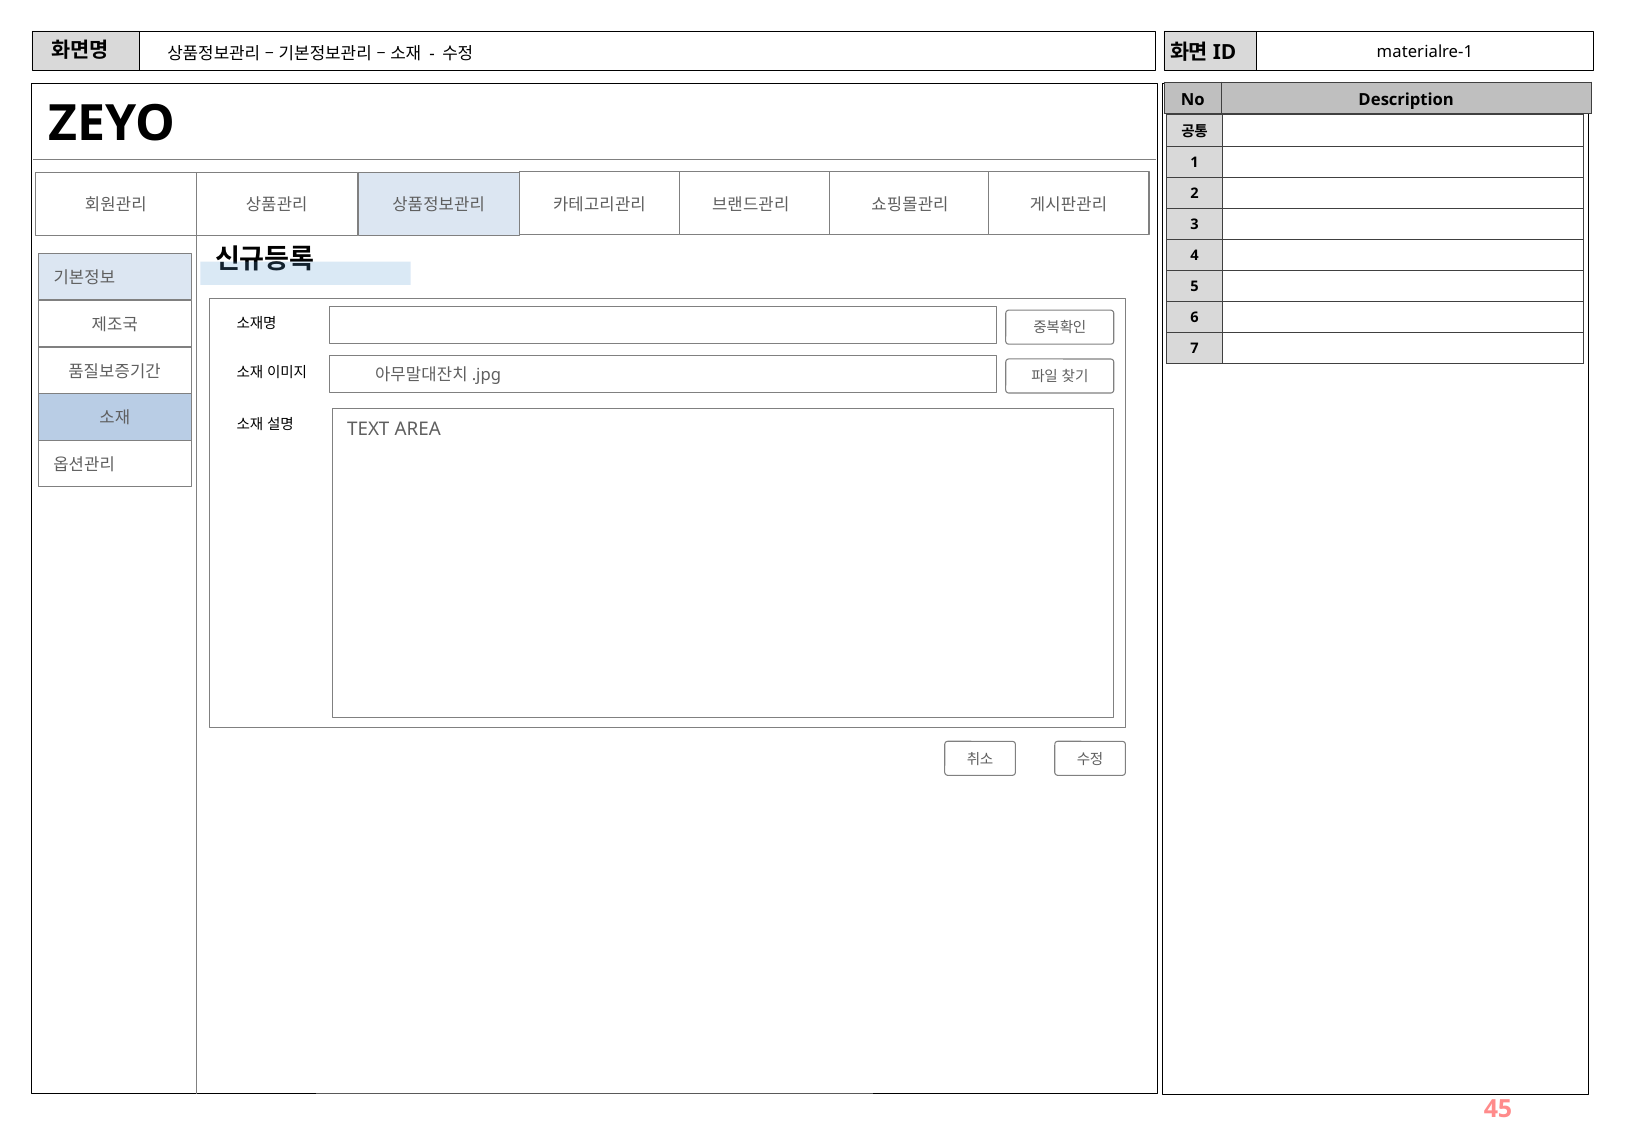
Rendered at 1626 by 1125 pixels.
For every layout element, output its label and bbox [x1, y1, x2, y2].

text_box [34, 170, 1151, 1095]
table_cell [1167, 302, 1222, 332]
table_cell [1167, 271, 1222, 301]
table_cell [1223, 178, 1583, 208]
table_cell [1167, 333, 1222, 363]
table_cell [1223, 147, 1583, 177]
table_cell [1223, 209, 1583, 239]
text_box [942, 739, 1018, 778]
table_header [1167, 115, 1222, 146]
table_cell [1223, 240, 1583, 270]
table_cell [1167, 147, 1222, 177]
table_cell [1167, 240, 1222, 270]
table_cell [1223, 333, 1583, 363]
text_box [32, 83, 1157, 160]
table_cell [1167, 178, 1222, 208]
slide_number [1442, 1093, 1528, 1125]
list [1256, 31, 1594, 71]
title [152, 35, 1143, 71]
text_box [207, 296, 1128, 730]
text_box [1052, 739, 1128, 778]
table_cell [1167, 209, 1222, 239]
table_cell [1223, 302, 1583, 332]
table_cell [1223, 271, 1583, 301]
table_header [1223, 115, 1583, 146]
text_box [36, 251, 193, 489]
